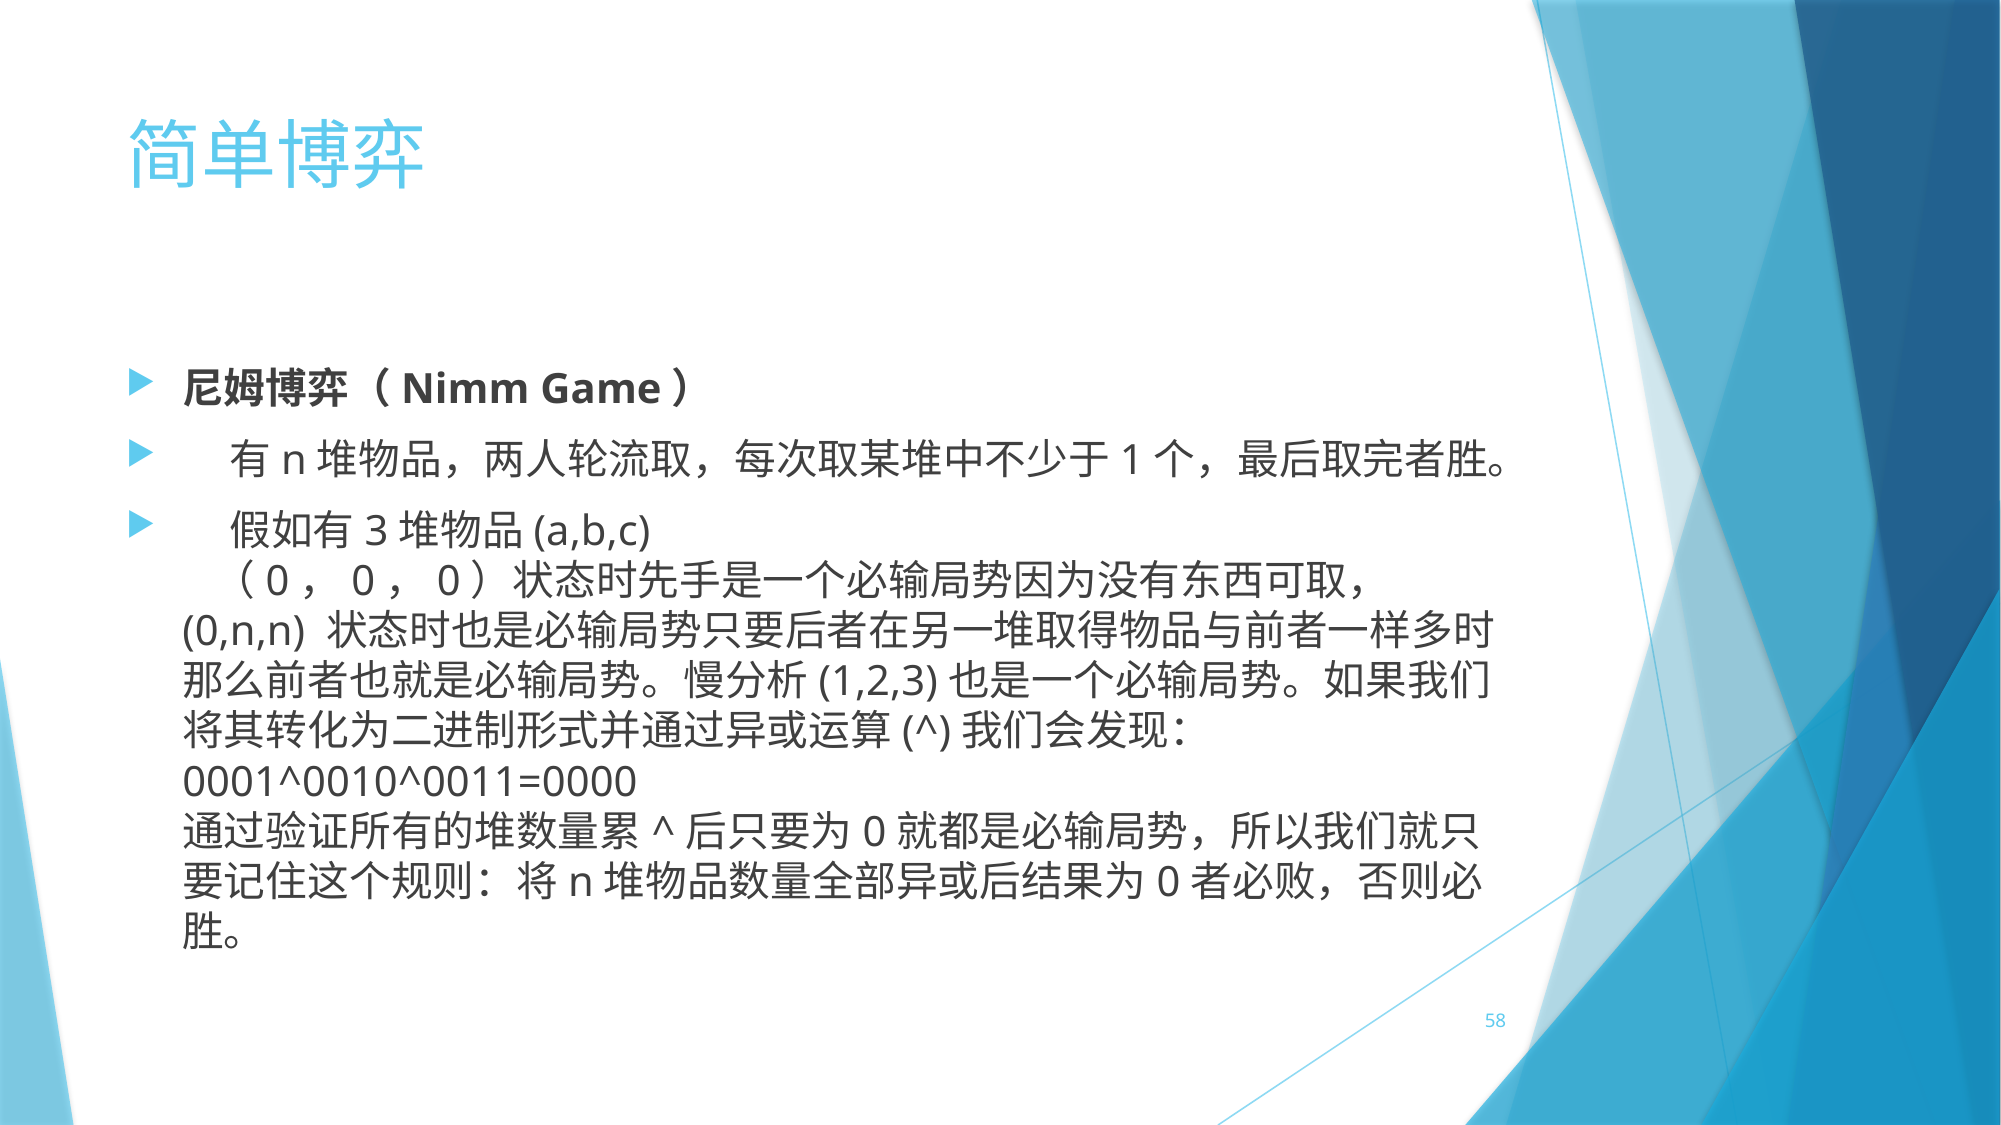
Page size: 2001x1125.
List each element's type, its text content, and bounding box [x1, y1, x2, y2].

title 简单博弈 [111, 99, 1522, 317]
list 尼姆博弈（Nimm Game） 有n堆物品，两人轮流取，每次取某堆中不少于1个，最后取完者胜。 假如有3堆物品(a,b,c) （0，0，0）状态时先手是一个必输局势因为没有东西可取，(0,n,n) 状态时也是必输局势只要后者在另一堆取得物品与前者一样多时那么前者也就是必输局势。慢分析(1,2,3)也是一个必输局势。如果我们将其转化为二进制形式并通过异或运算(^)我们会发现： 0001^0010^0011=0000 通过验证所有的堆数量累^后只要为0就都是必输局势，所以我们就只要记住这个规则：将n堆物品数量全部异或后结果为0者必败，否则必胜。 [111, 354, 1522, 992]
slide_number 58 [1409, 991, 1522, 1051]
